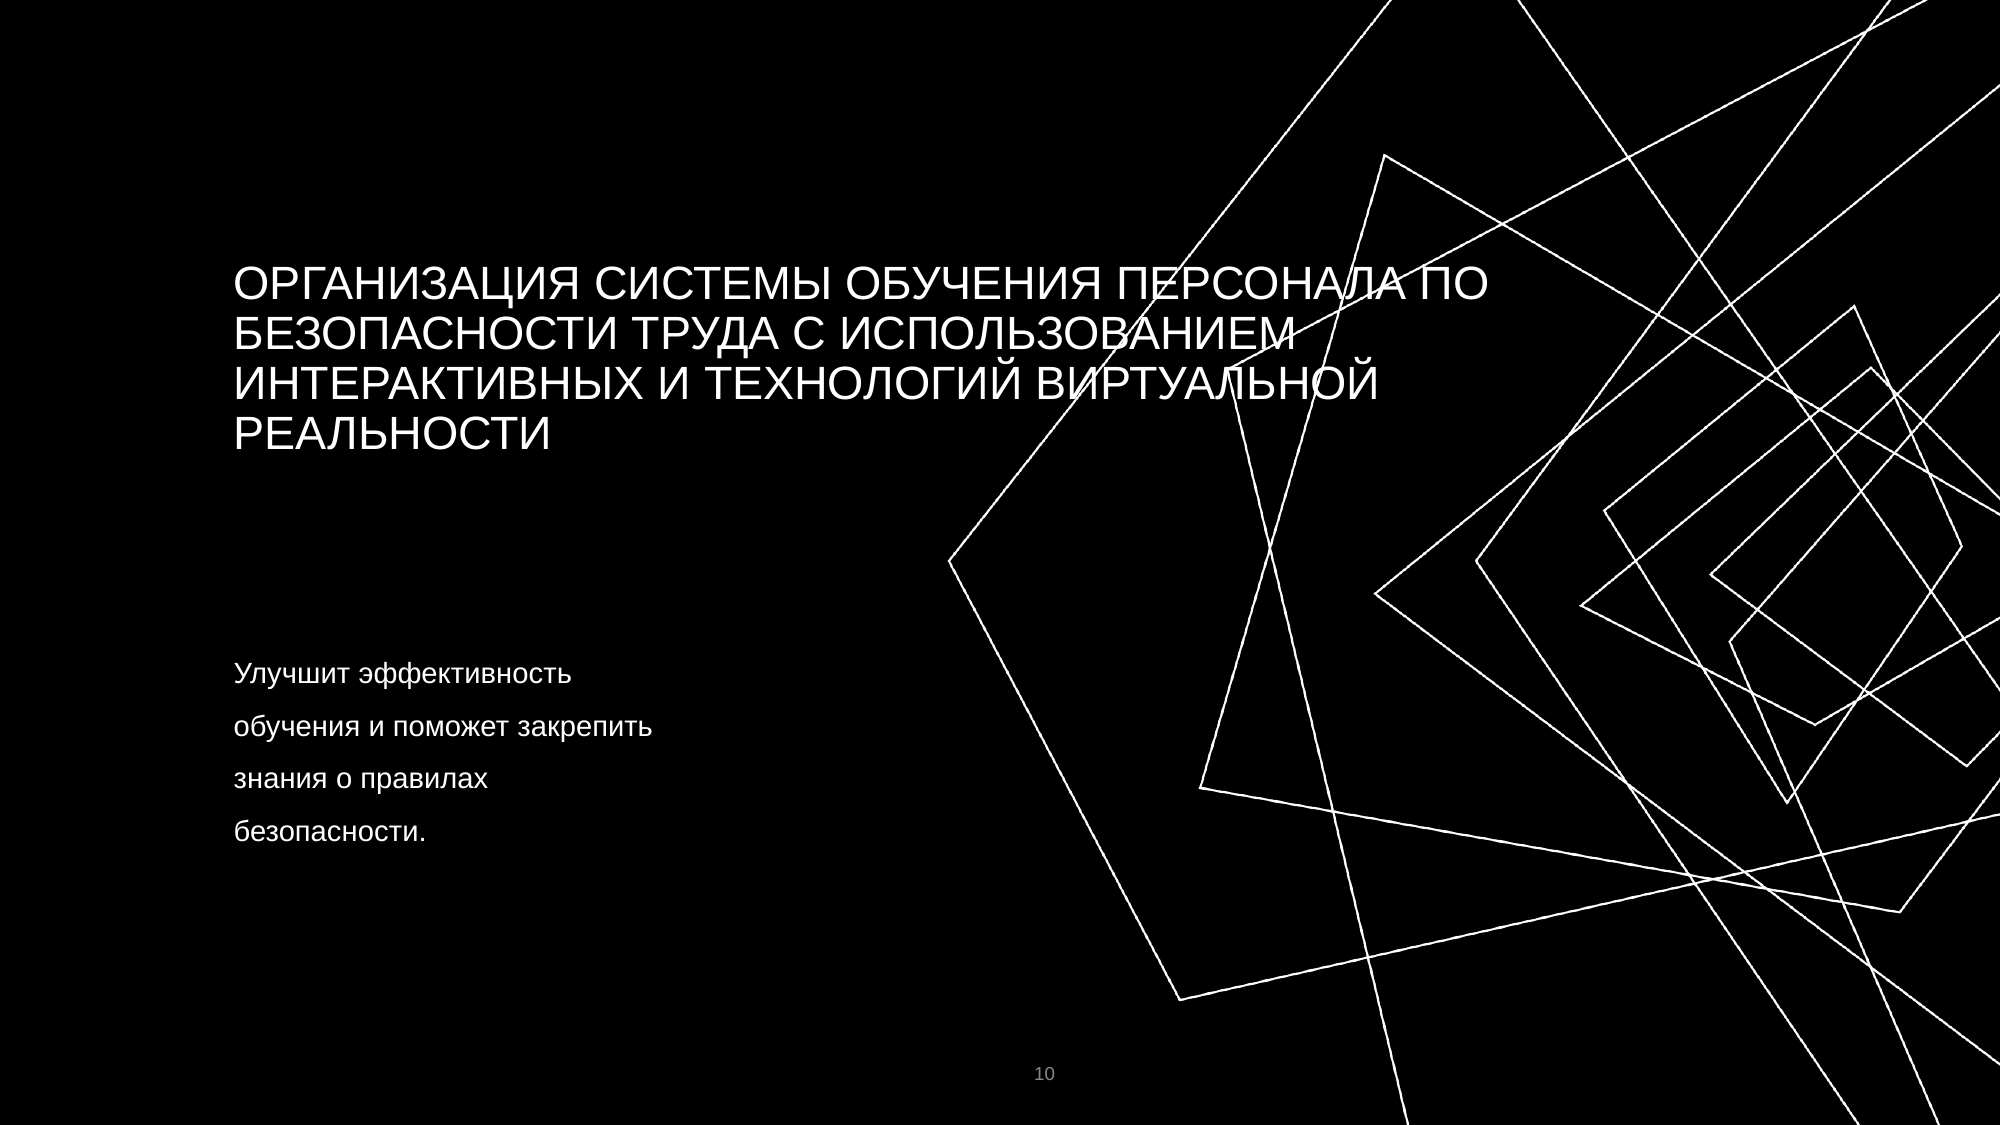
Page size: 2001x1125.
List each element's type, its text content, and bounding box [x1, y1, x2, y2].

slide_number ‹#› [908, 1042, 1071, 1103]
list Улучшит эффективность обучения и поможет закрепить знания о правилах безопасности. [218, 629, 694, 1043]
title ОРГАНИЗАЦИЯ СИСТЕМЫ ОБУЧЕНИЯ ПЕРСОНАЛА ПО БЕЗОПАСНОСТИ ТРУДА С ИСПОЛЬЗОВАНИЕМ ИНТЕРАКТИВНЫХ И ТЕХНОЛОГИЙ ВИРТУАЛЬНОЙ РЕАЛЬНОСТИ [218, 249, 1551, 468]
picture [900, 0, 2000, 1125]
